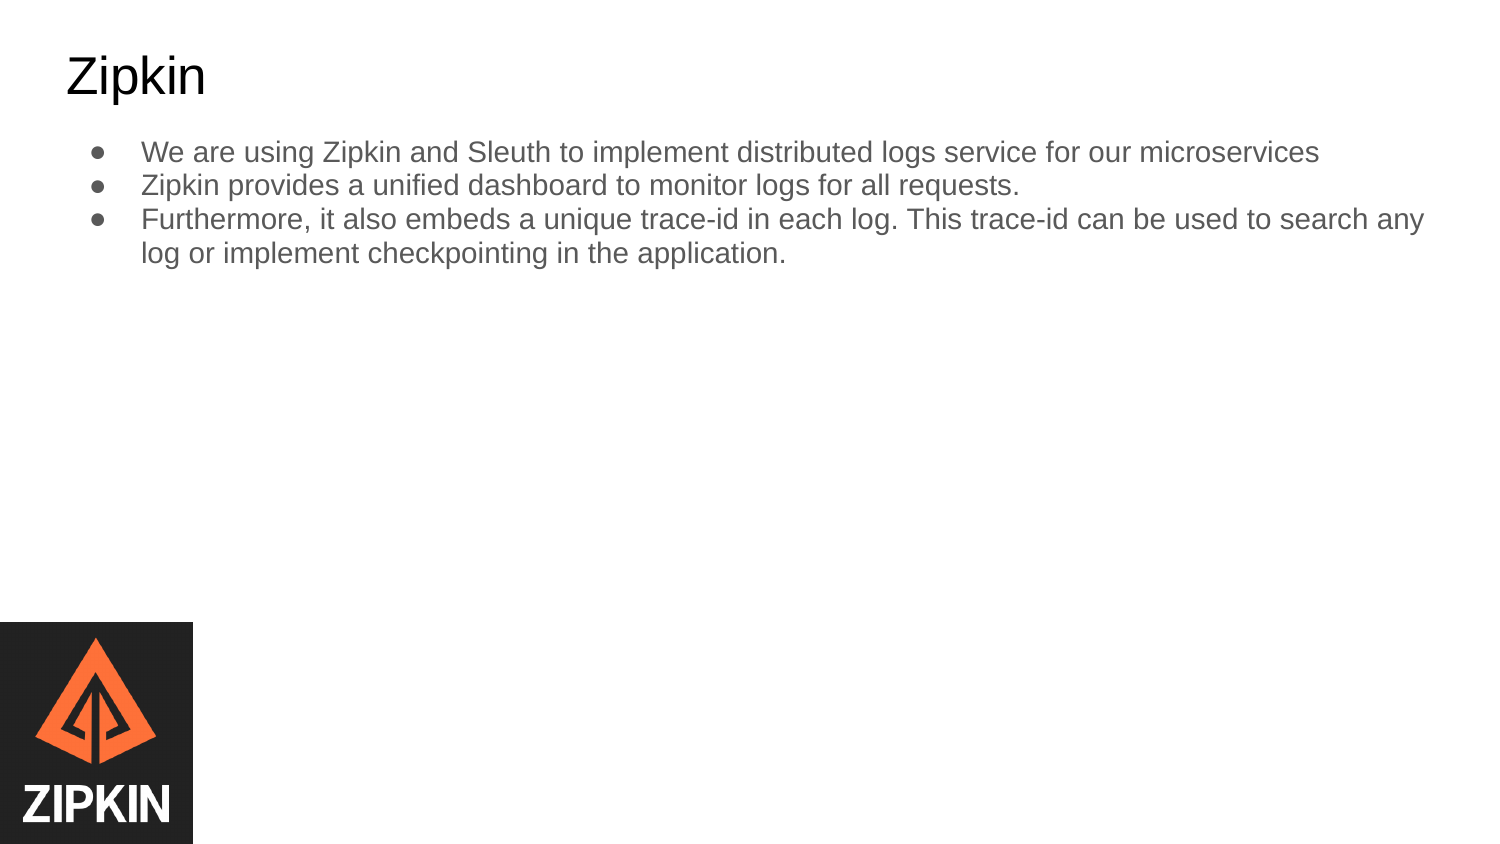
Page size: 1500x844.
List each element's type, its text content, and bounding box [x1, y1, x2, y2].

title Zipkin [51, 26, 1449, 120]
picture [0, 622, 193, 844]
list We are using Zipkin and Sleuth to implement distributed logs service for our microservices Zipkin provides a unified dashboard to monitor logs for all requests. Furthermore, it also embeds a unique trace-id in each log. This trace-id can be used to search any log or implement checkpointing in the application. [51, 120, 1449, 305]
